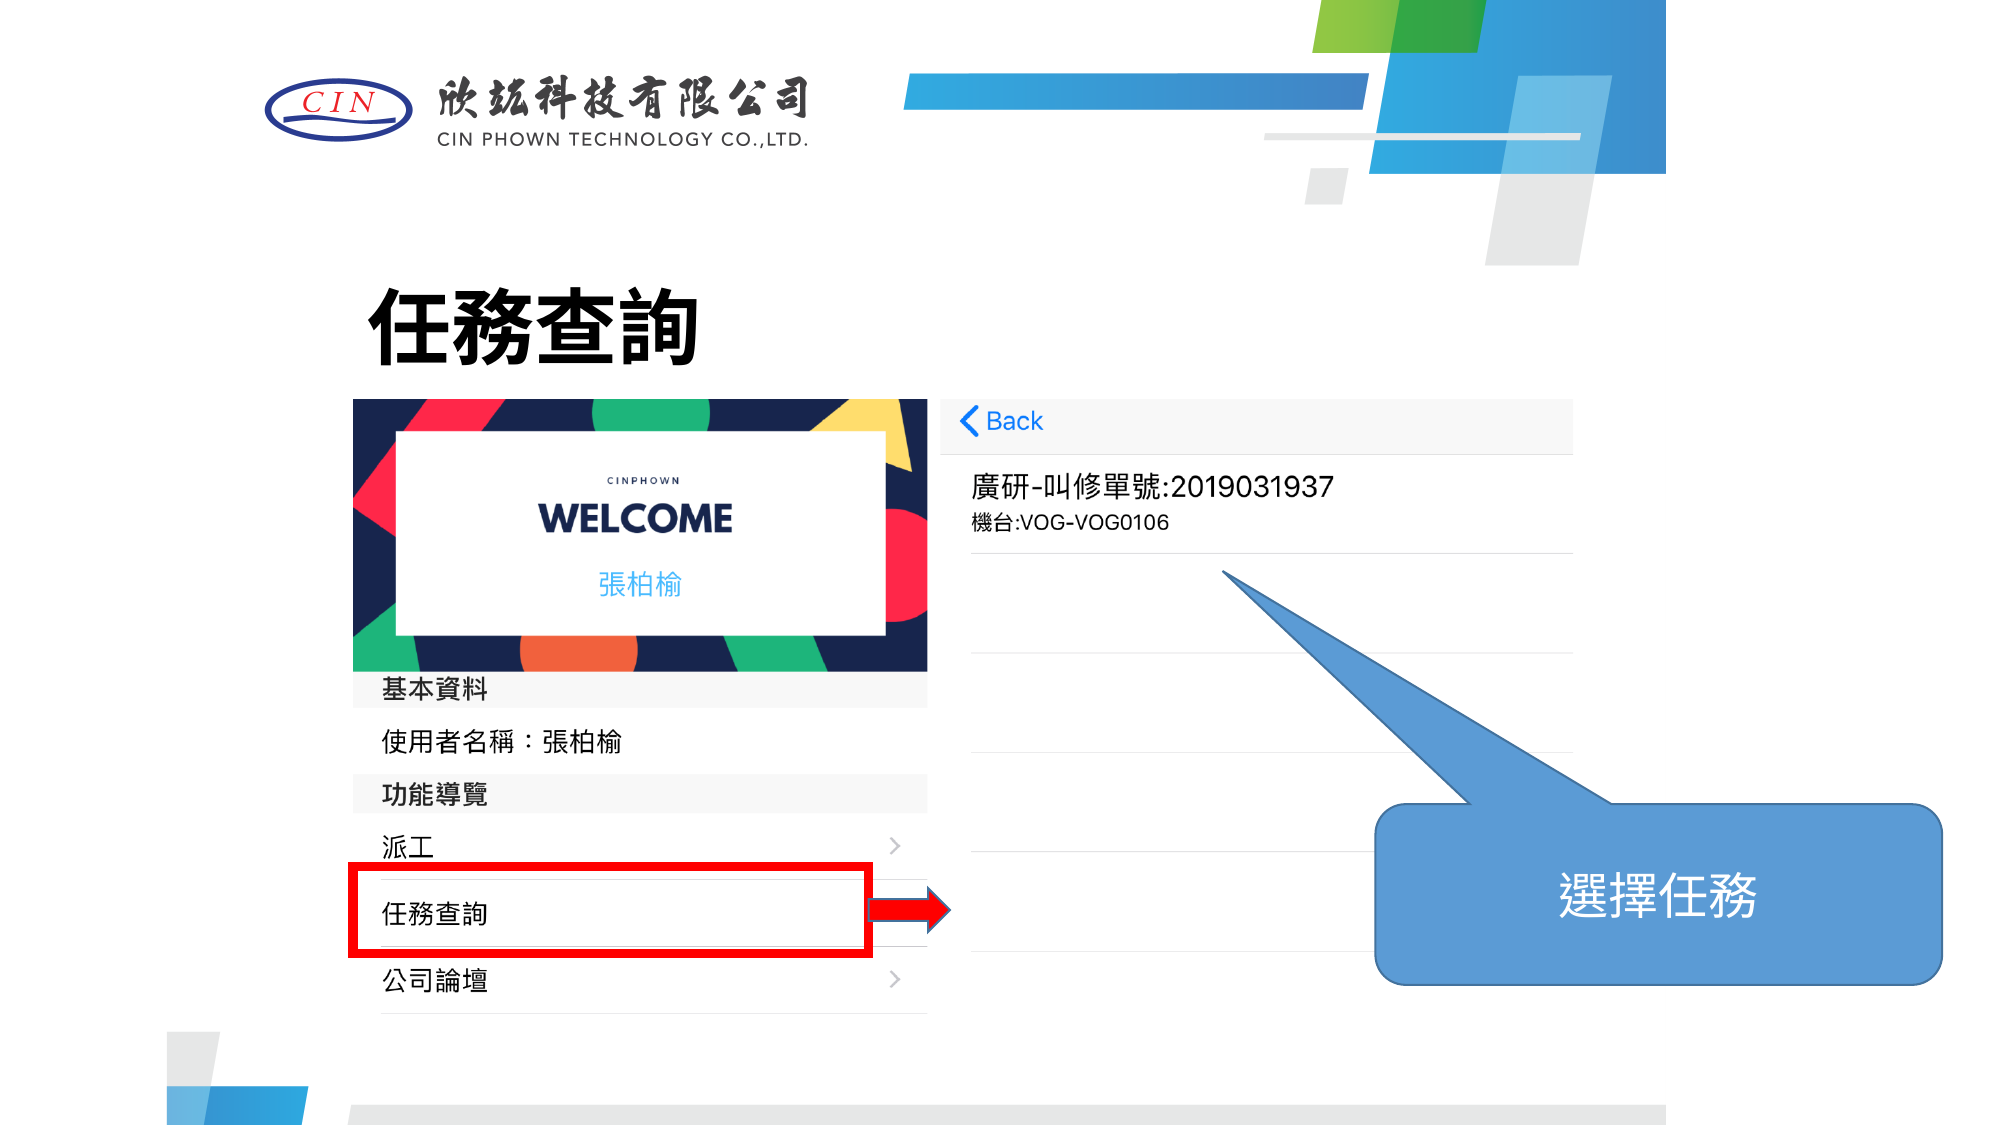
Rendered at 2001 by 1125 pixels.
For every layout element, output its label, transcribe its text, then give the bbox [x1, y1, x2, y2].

text_box 選擇任務 [1666, 803, 1944, 986]
picture [166, 0, 1666, 1125]
